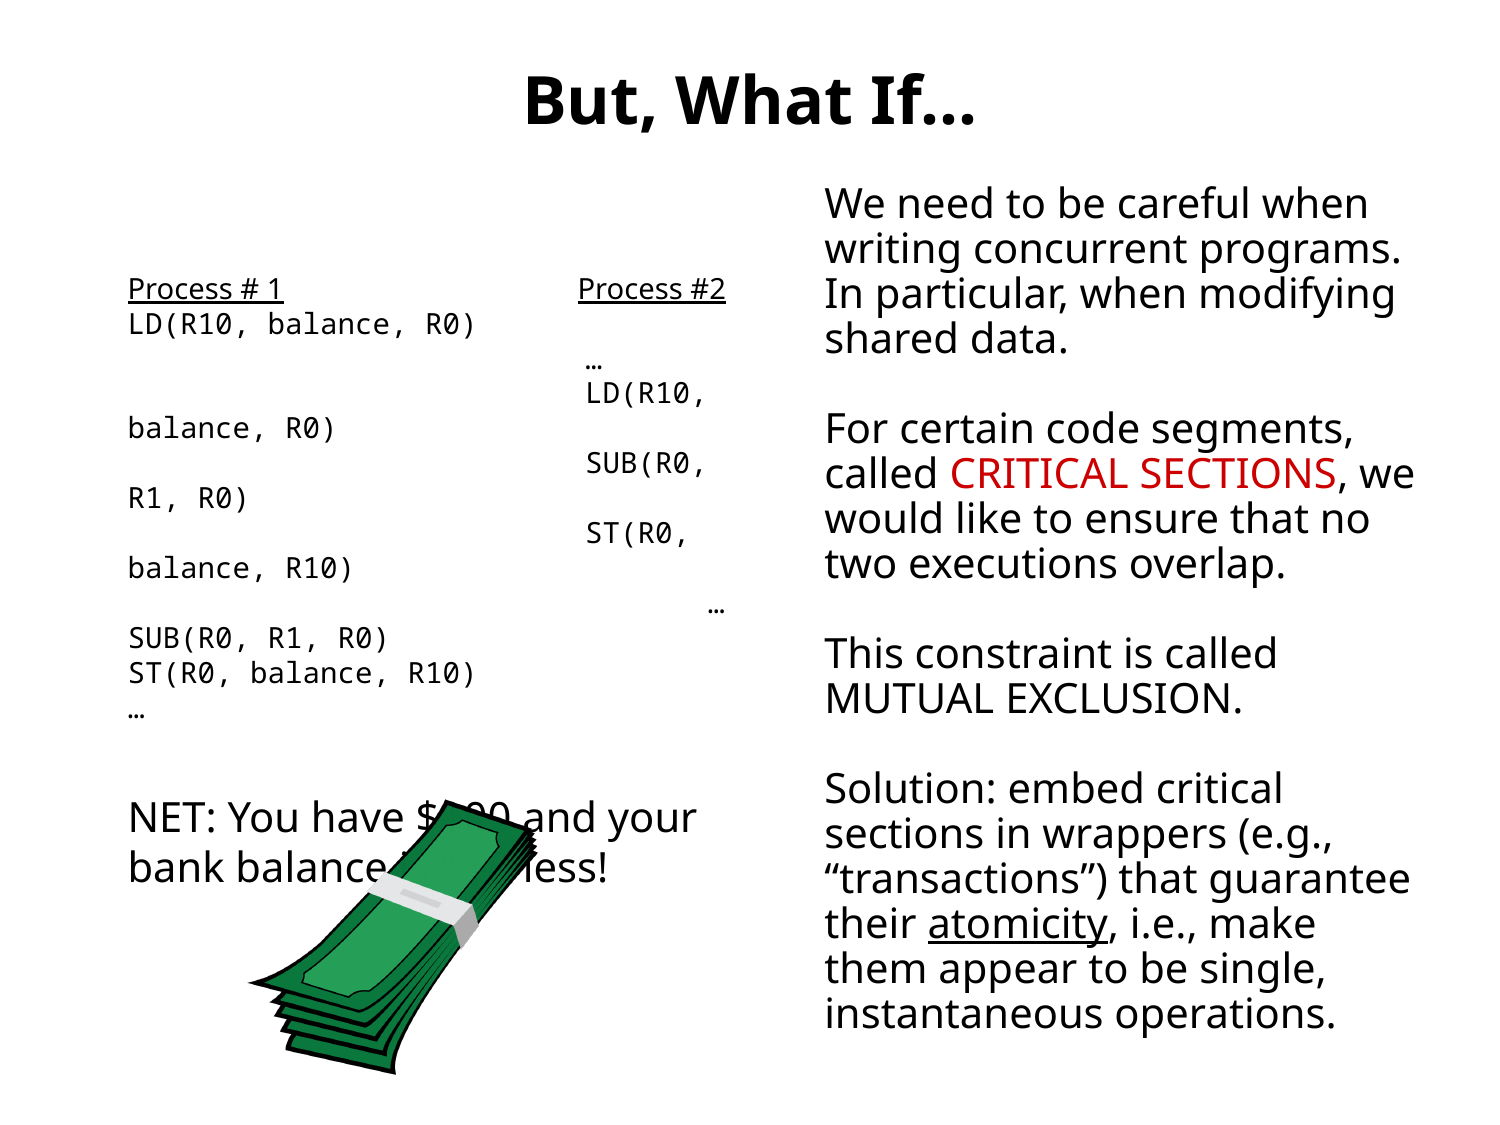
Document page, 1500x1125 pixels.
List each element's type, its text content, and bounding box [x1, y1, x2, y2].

list We need to be careful when writing concurrent programs. In particular, when modifying shared data. For certain code segments, called CRITICAL SECTIONS, we would like to ensure that no two executions overlap. This constraint is called MUTUAL EXCLUSION. Solution: embed critical sections in wrappers (e.g., “transactions”) that guarantee their atomicity, i.e., make them appear to be single, instantaneous operations. [809, 174, 1438, 1013]
list Process # 1 Process #2 LD(R10, balance, R0) … LD(R10, balance, R0) SUB(R0, R1, R0) ST(R0, balance, R10) … SUB(R0, R1, R0) ST(R0, balance, R10) … NET: You have $100 and your bank balance is $50 less! [112, 262, 782, 1000]
title But, What If… [75, 45, 1425, 150]
picture [246, 799, 538, 1076]
